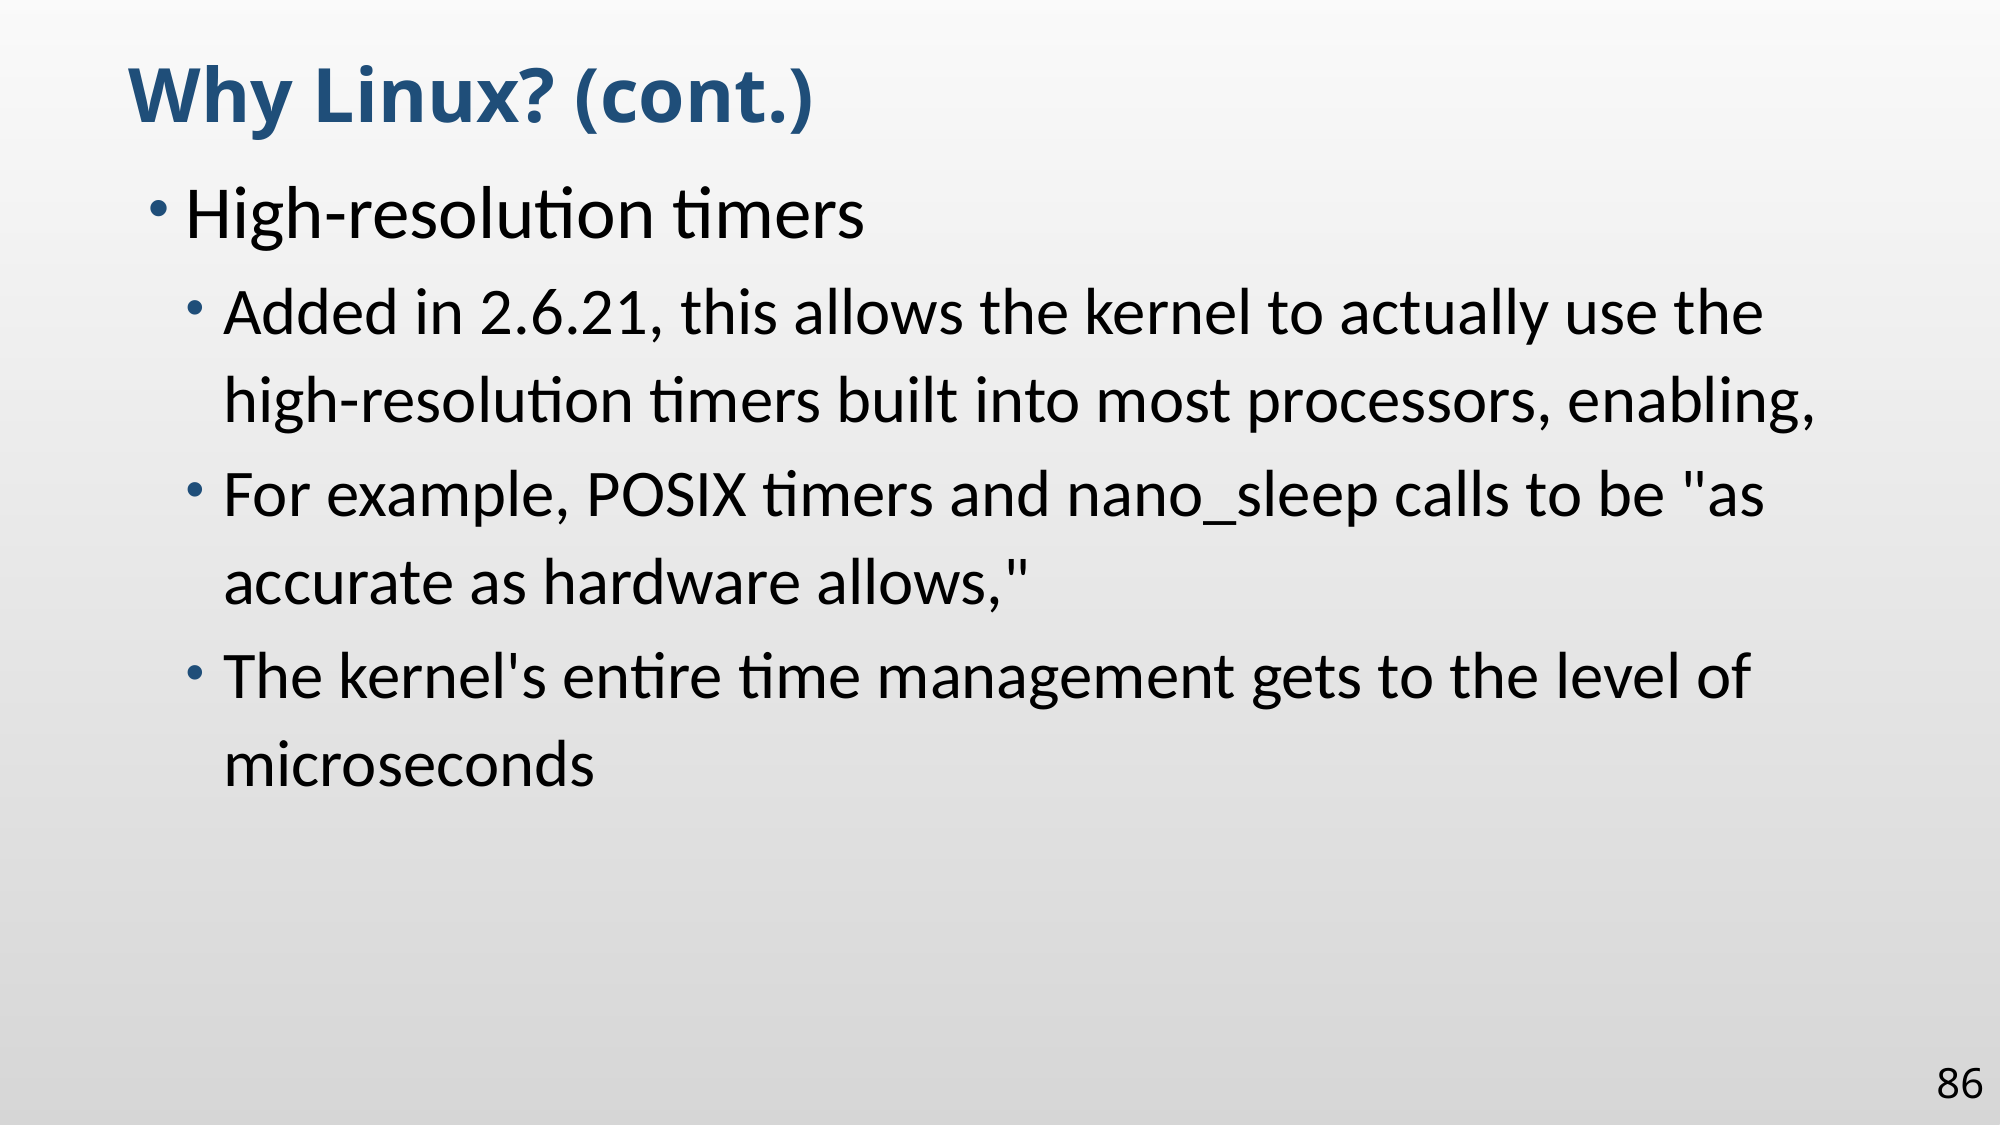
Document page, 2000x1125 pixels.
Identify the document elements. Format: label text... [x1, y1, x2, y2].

text_box Why Linux? (cont.) [113, 30, 1886, 147]
text_box 86 [1811, 1070, 2000, 1101]
list High-resolution timers Added in 2.6.21, this allows the kernel to actually use the high-resolution timers built into most processors, enabling, For example, POSIX timers and nano_sleep calls to be "as accurate as hardware allows," The kernel's entire time management gets to the level of microseconds [125, 146, 1922, 1076]
